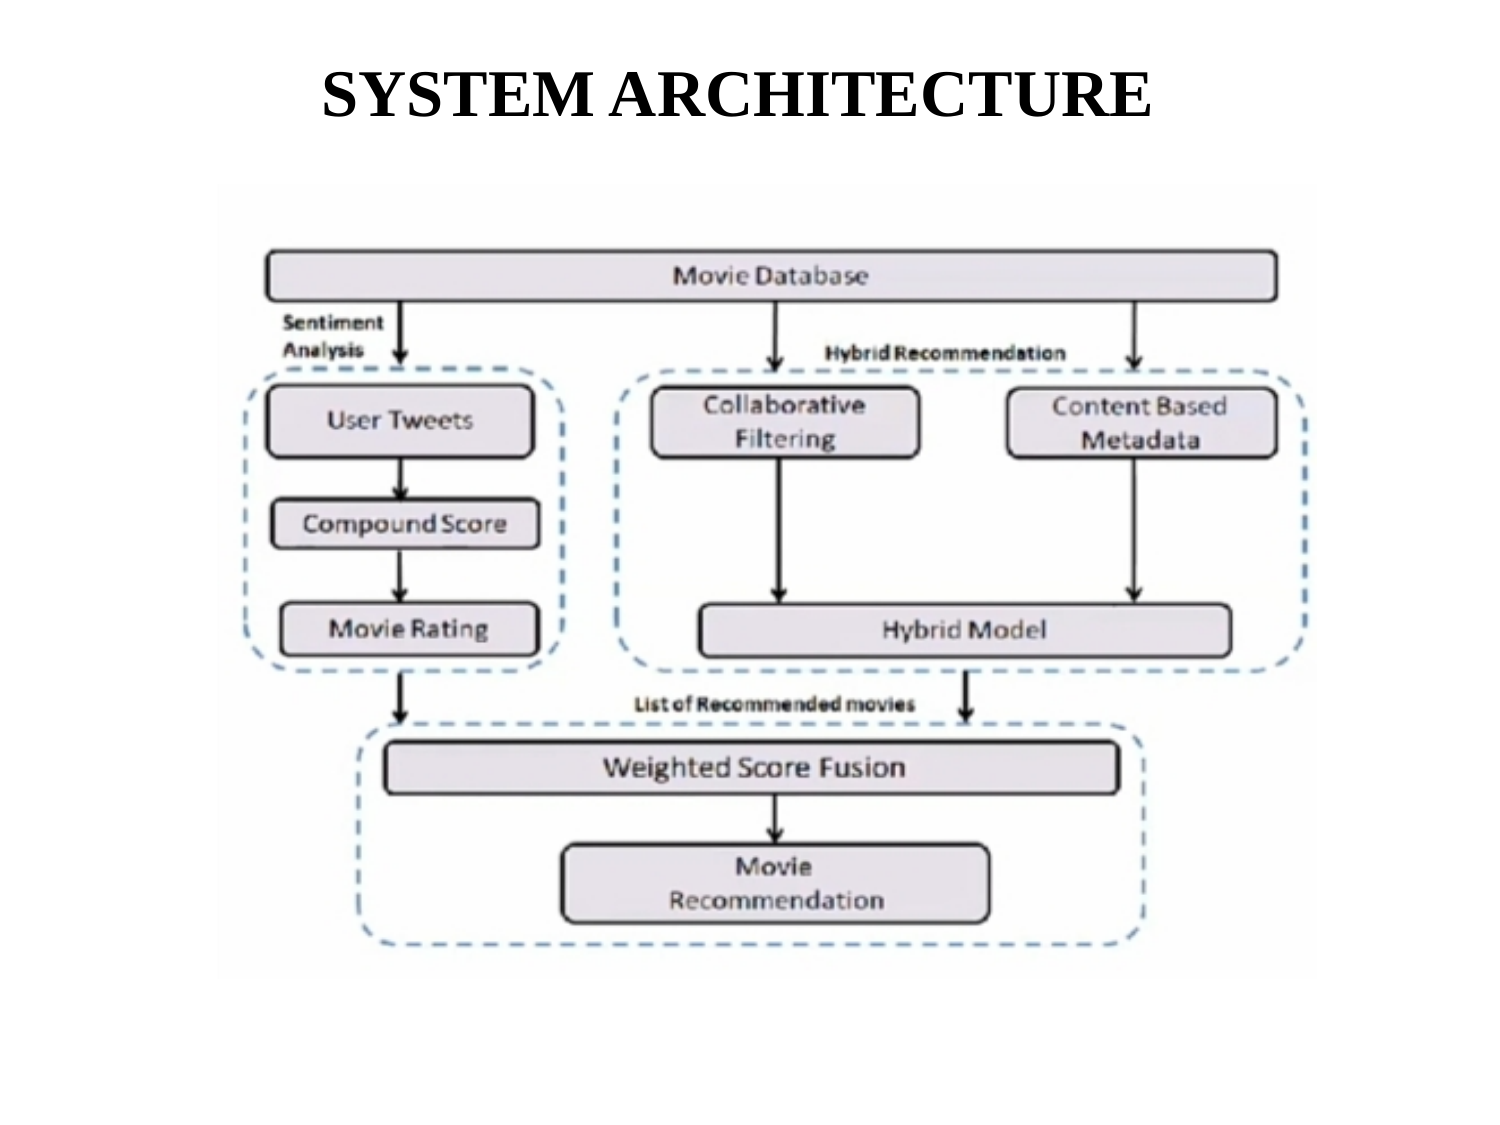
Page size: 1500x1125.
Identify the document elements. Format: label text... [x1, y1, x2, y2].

text_box SYSTEM ARCHITECTURE [64, 42, 1412, 138]
picture [217, 184, 1317, 979]
